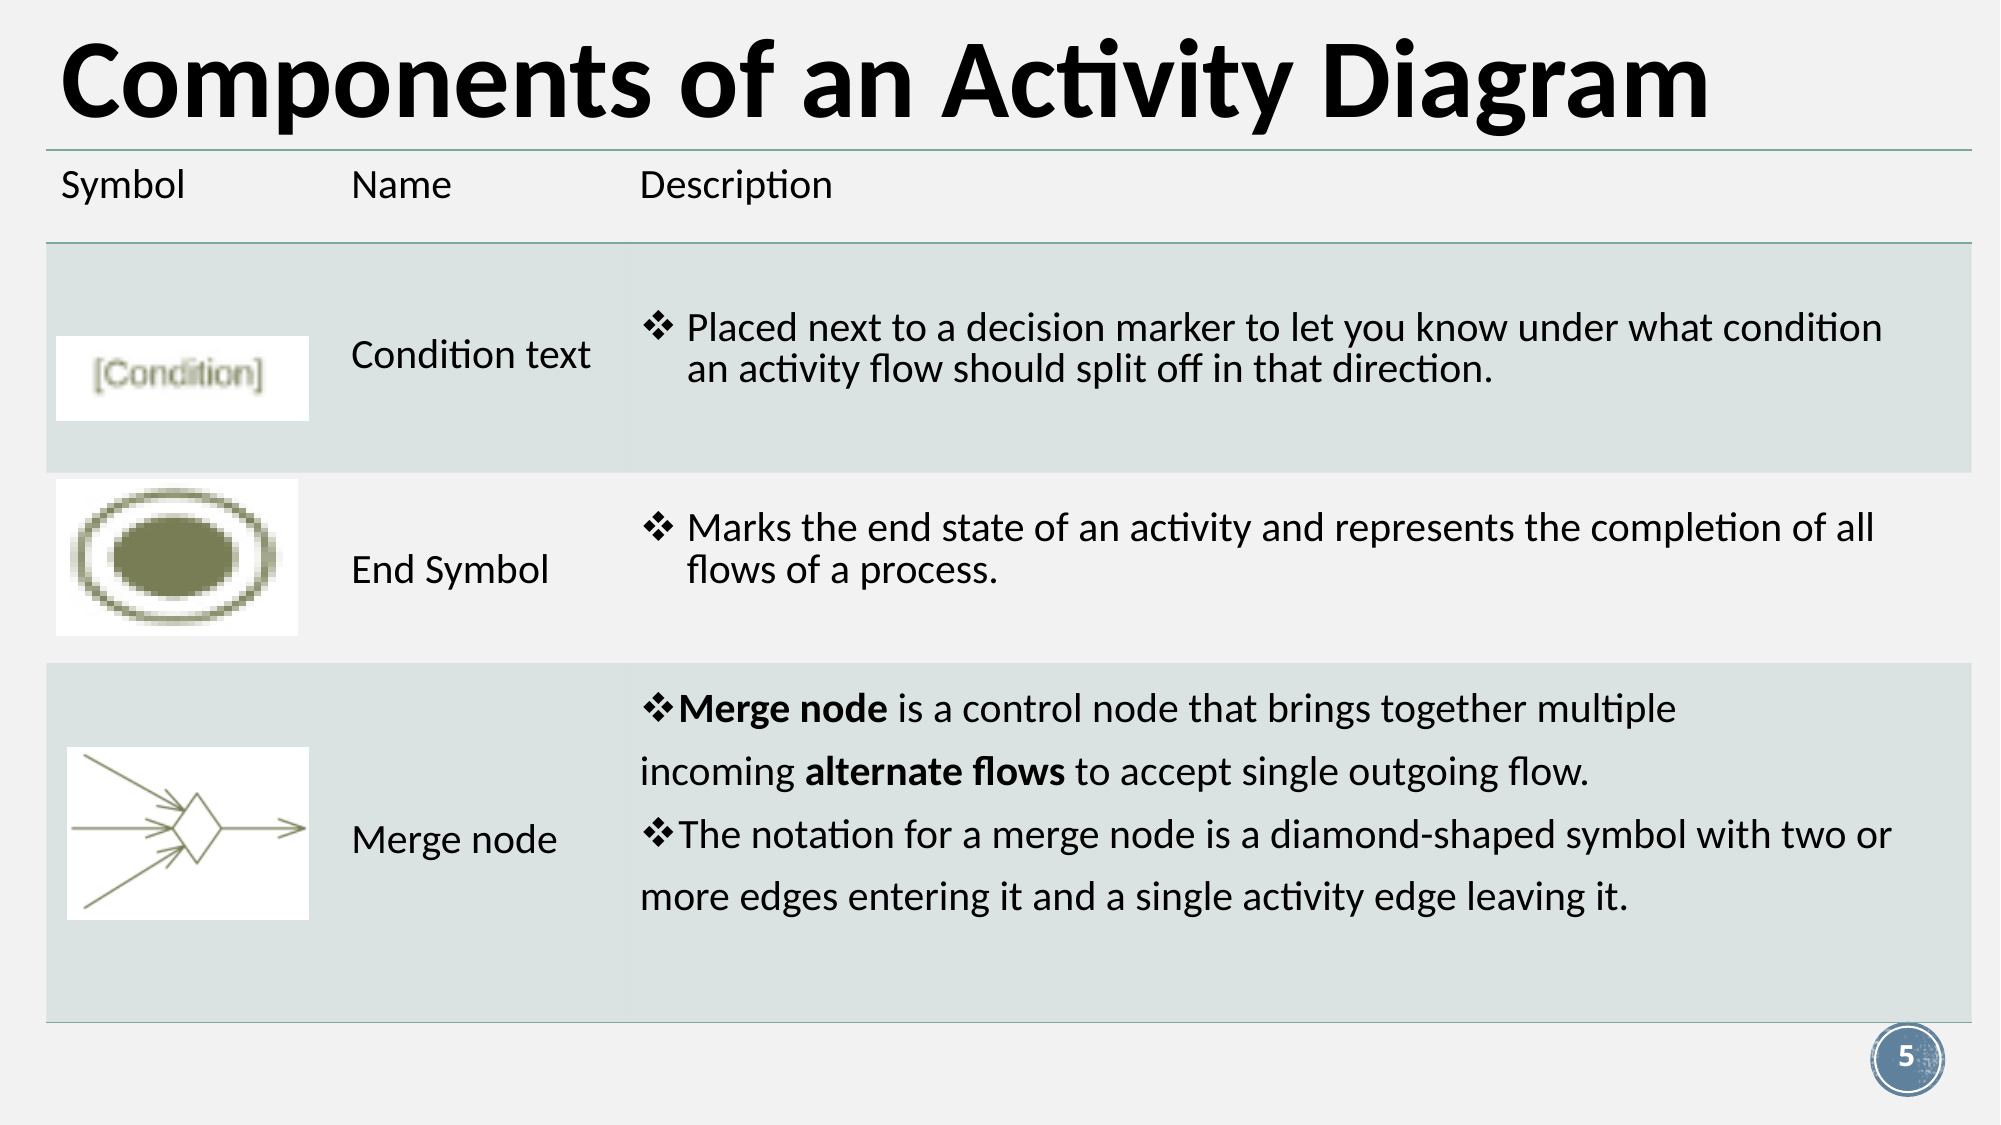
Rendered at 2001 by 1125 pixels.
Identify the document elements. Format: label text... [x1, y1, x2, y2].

table_cell Placed next to a decision marker to let you know under what condition an activity flow should split off in that direction. [625, 244, 1972, 473]
table_cell [46, 473, 336, 663]
table_header Description [625, 151, 1972, 242]
table_cell [46, 663, 336, 1022]
title Components of an Activity Diagram [46, 9, 1819, 149]
table_header Symbol [46, 151, 336, 242]
picture [59, 339, 308, 419]
picture [59, 481, 295, 633]
table_cell [46, 244, 336, 473]
table_cell Merge node [336, 663, 625, 1022]
slide_number 5 [1854, 1026, 1960, 1087]
table_cell End Symbol [336, 473, 625, 663]
table_cell Condition text [336, 244, 625, 473]
table_cell Merge node is a control node that brings together multiple incoming alternate flows to accept single outgoing flow. The notation for a merge node is a diamond-shaped symbol with two or more edges entering it and a single activity edge leaving it. [625, 663, 1972, 1022]
table_cell Marks the end state of an activity and represents the completion of all flows of a process. [625, 473, 1972, 663]
picture [70, 750, 307, 918]
table_header Name [336, 151, 625, 242]
